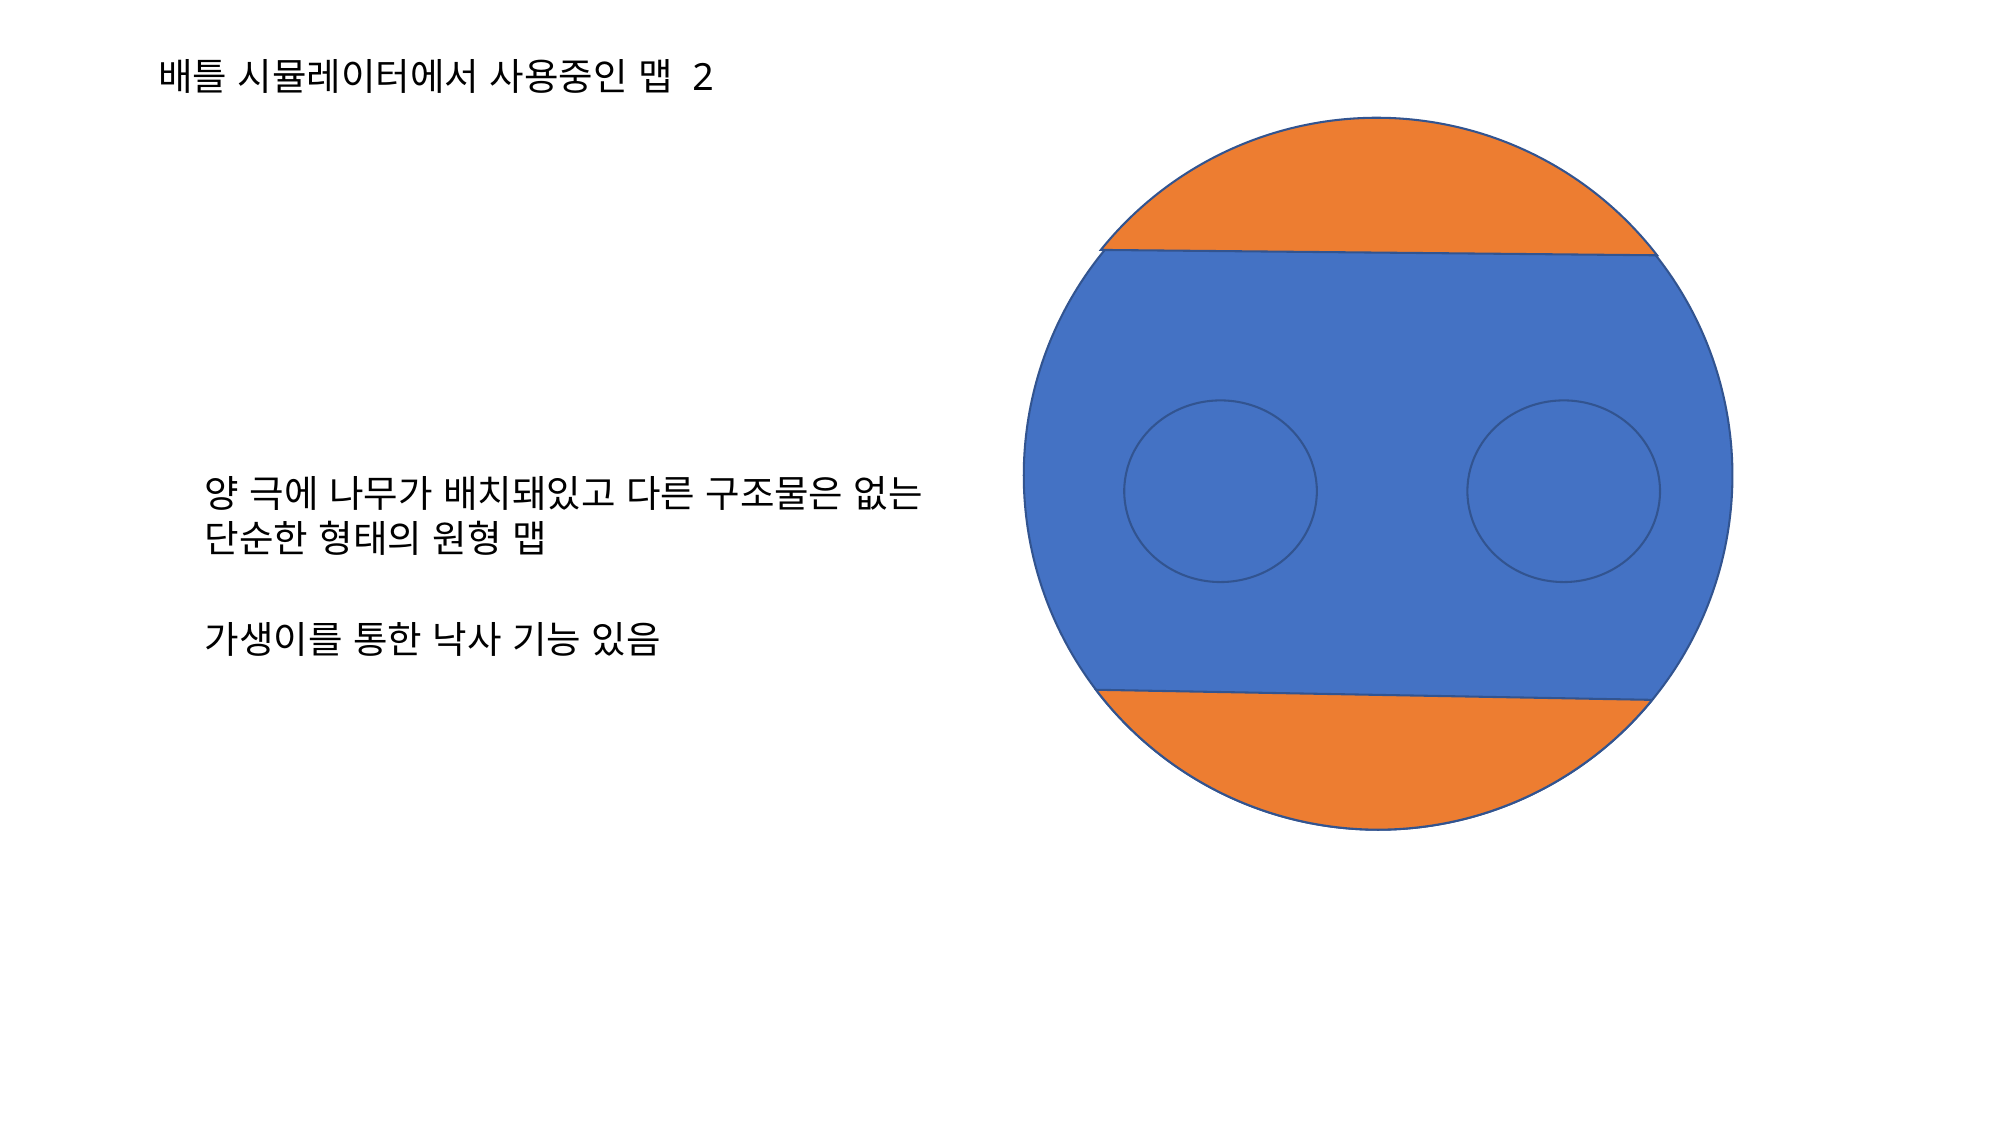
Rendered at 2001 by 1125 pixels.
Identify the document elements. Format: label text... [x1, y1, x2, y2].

text_box [1466, 399, 1662, 584]
text_box [1123, 399, 1318, 584]
text_box 양 극에 나무가 배치돼있고 다른 구조물은 없는 단순한 형태의 원형 맵 [190, 462, 1075, 568]
text_box 배틀 시뮬레이터에서 사용중인 맵 2 [143, 45, 909, 105]
text_box [1098, 116, 1660, 257]
text_box 가생이를 통한 낙사 기능 있음 [190, 608, 1075, 668]
text_box [1093, 688, 1655, 831]
text_box [1023, 251, 1734, 699]
